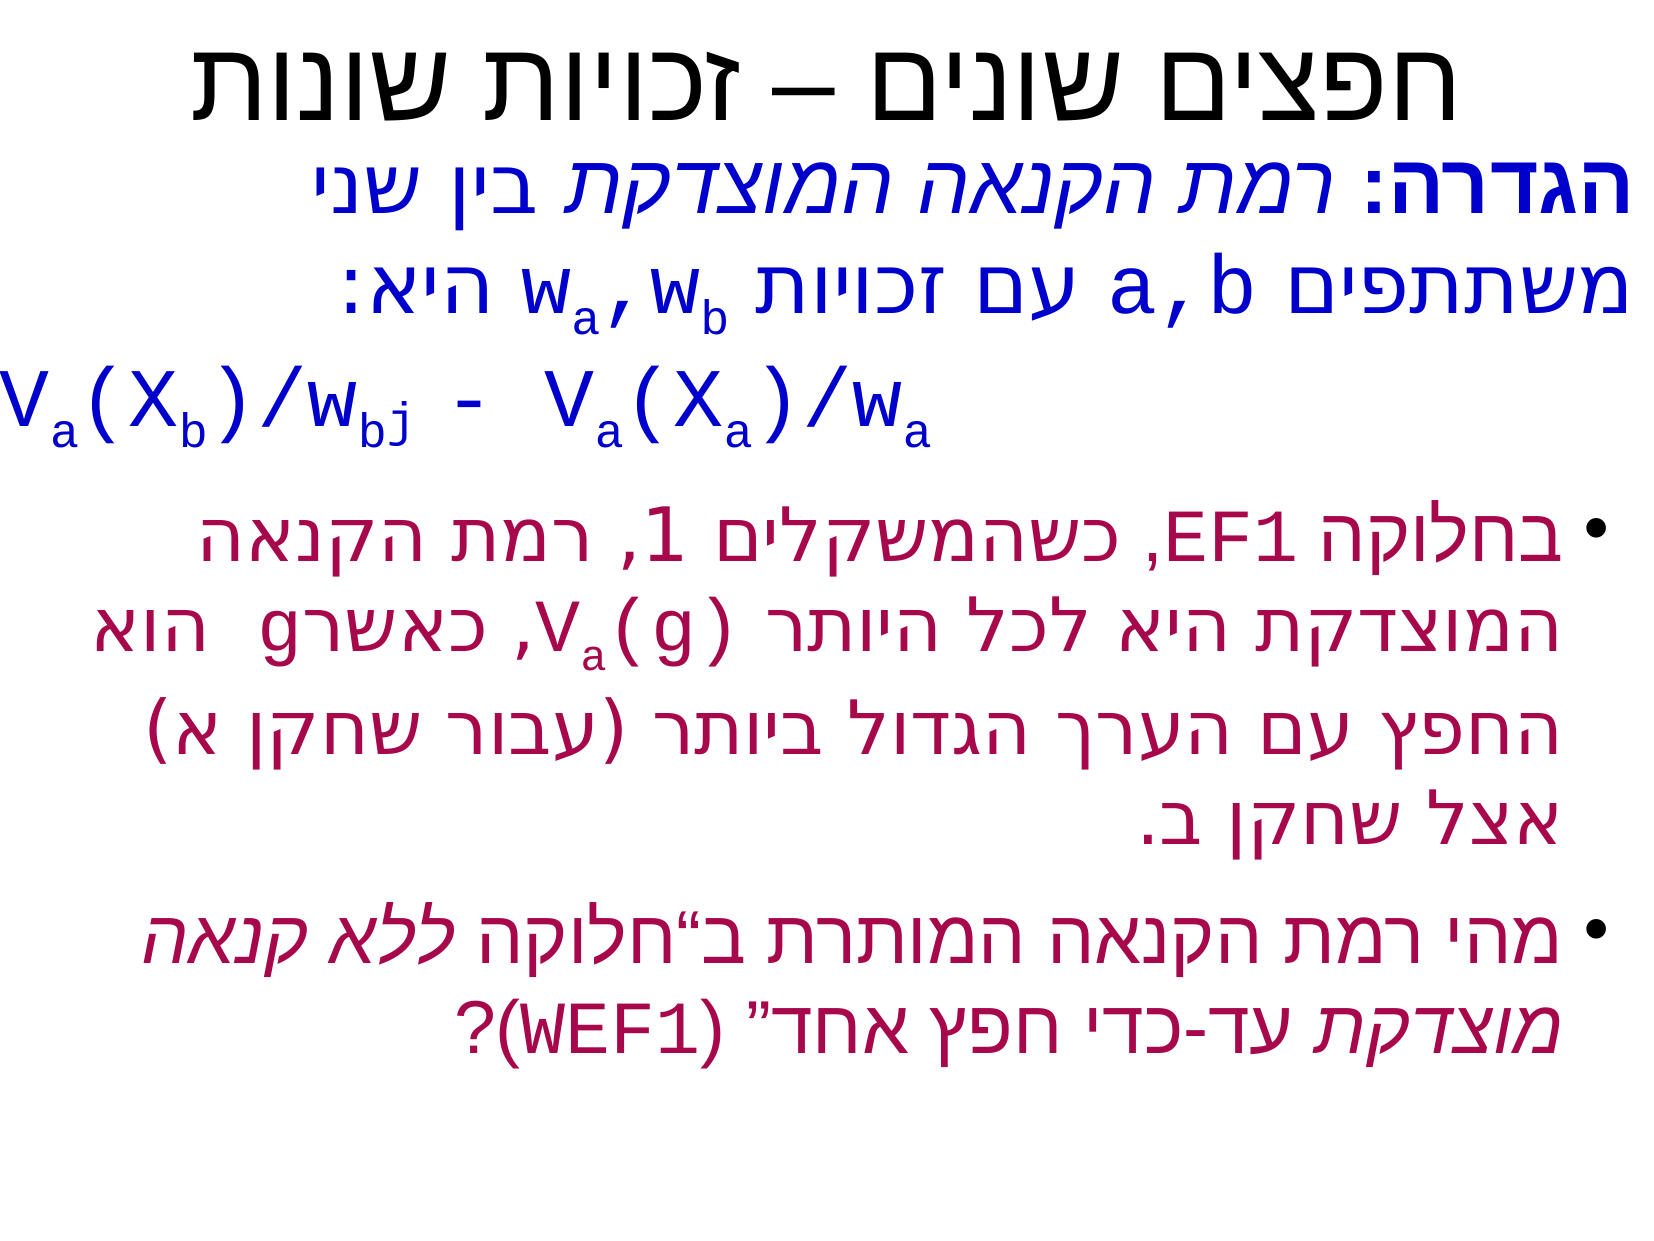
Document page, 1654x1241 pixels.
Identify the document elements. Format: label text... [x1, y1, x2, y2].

text_box הגדרה: רמת הקנאה המוצדקת בין שני משתתפים a,b עם זכויות wa,wb היא: Va(Xb)/wbj - Va(Xa)/wa בחלוקה EF1, כשהמשקלים 1, רמת הקנאה המוצדקת היא לכל היותר Va(g), כאשרg הוא החפץ עם הערך הגדול ביותר (עבור שחקן א) אצל שחקן ב. מהי רמת הקנאה המותרת ב“חלוקה ללא קנאה מוצדקת עד-כדי חפץ אחד” (WEF1)? [0, 150, 1635, 1200]
text_box חפצים שונים – זכויות שונות [0, 0, 1654, 150]
